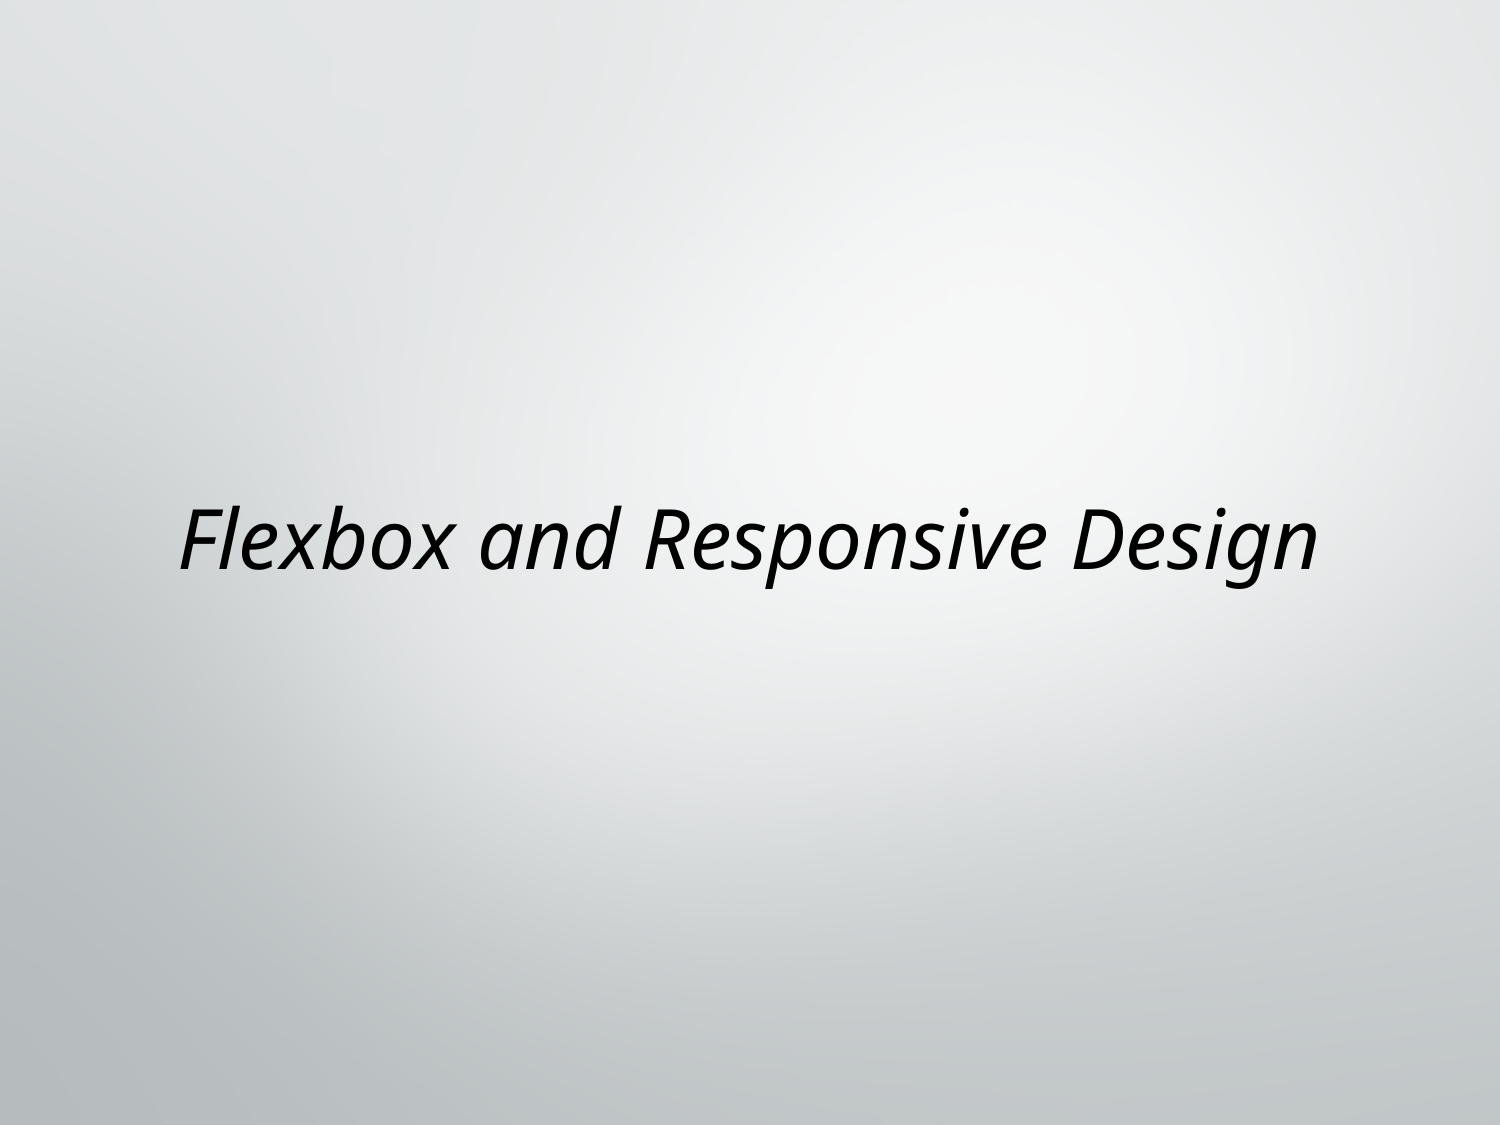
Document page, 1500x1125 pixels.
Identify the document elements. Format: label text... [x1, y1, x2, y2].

title Flexbox and Responsive Design [113, 456, 1387, 616]
